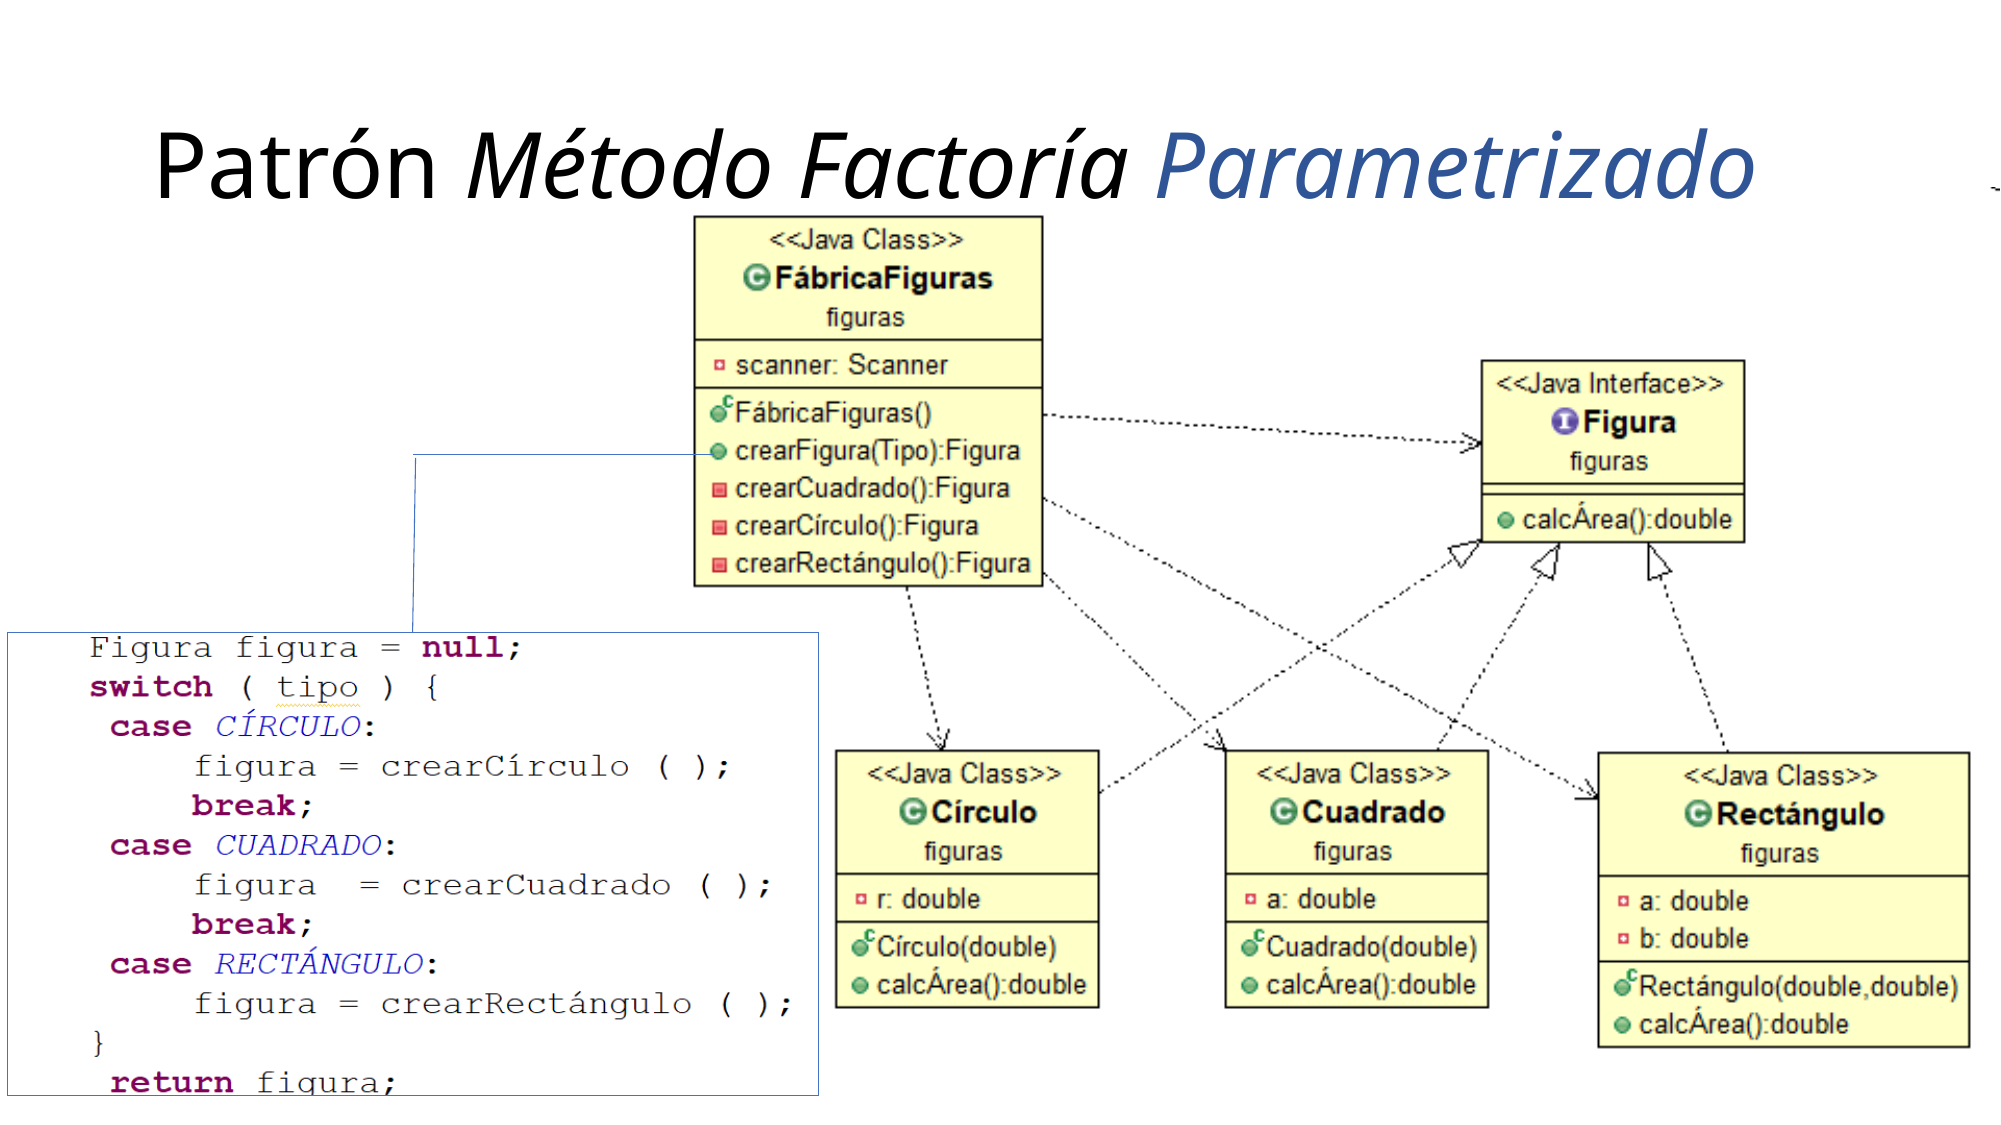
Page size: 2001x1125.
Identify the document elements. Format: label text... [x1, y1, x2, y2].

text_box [412, 457, 416, 632]
title Patrón Método Factoría Parametrizado [137, 59, 1863, 278]
picture [7, 187, 2000, 1096]
